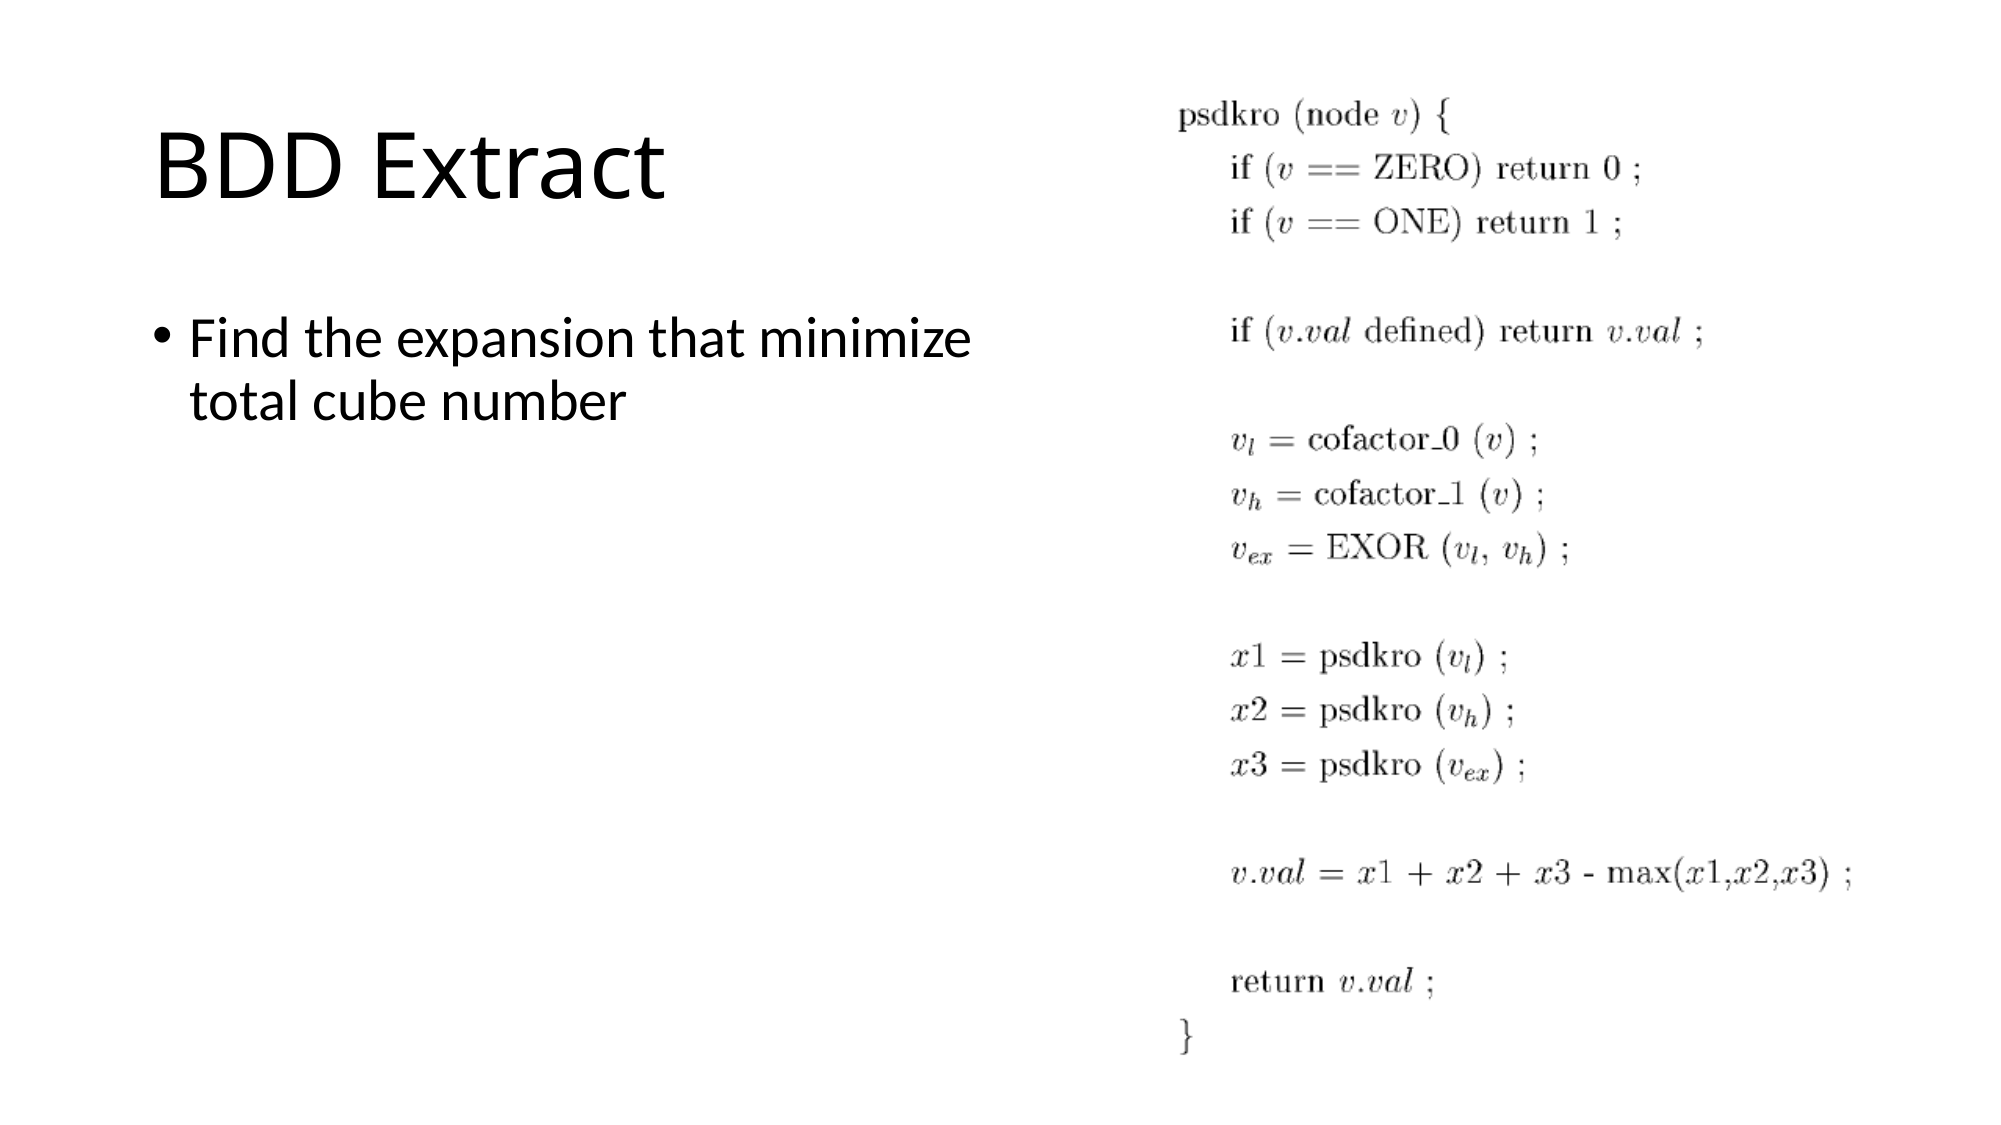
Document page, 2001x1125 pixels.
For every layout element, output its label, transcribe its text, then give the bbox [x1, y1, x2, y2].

picture [1171, 93, 1863, 1066]
title BDD Extract [137, 59, 1863, 278]
list Find the expansion that minimize total cube number [137, 299, 1079, 1014]
